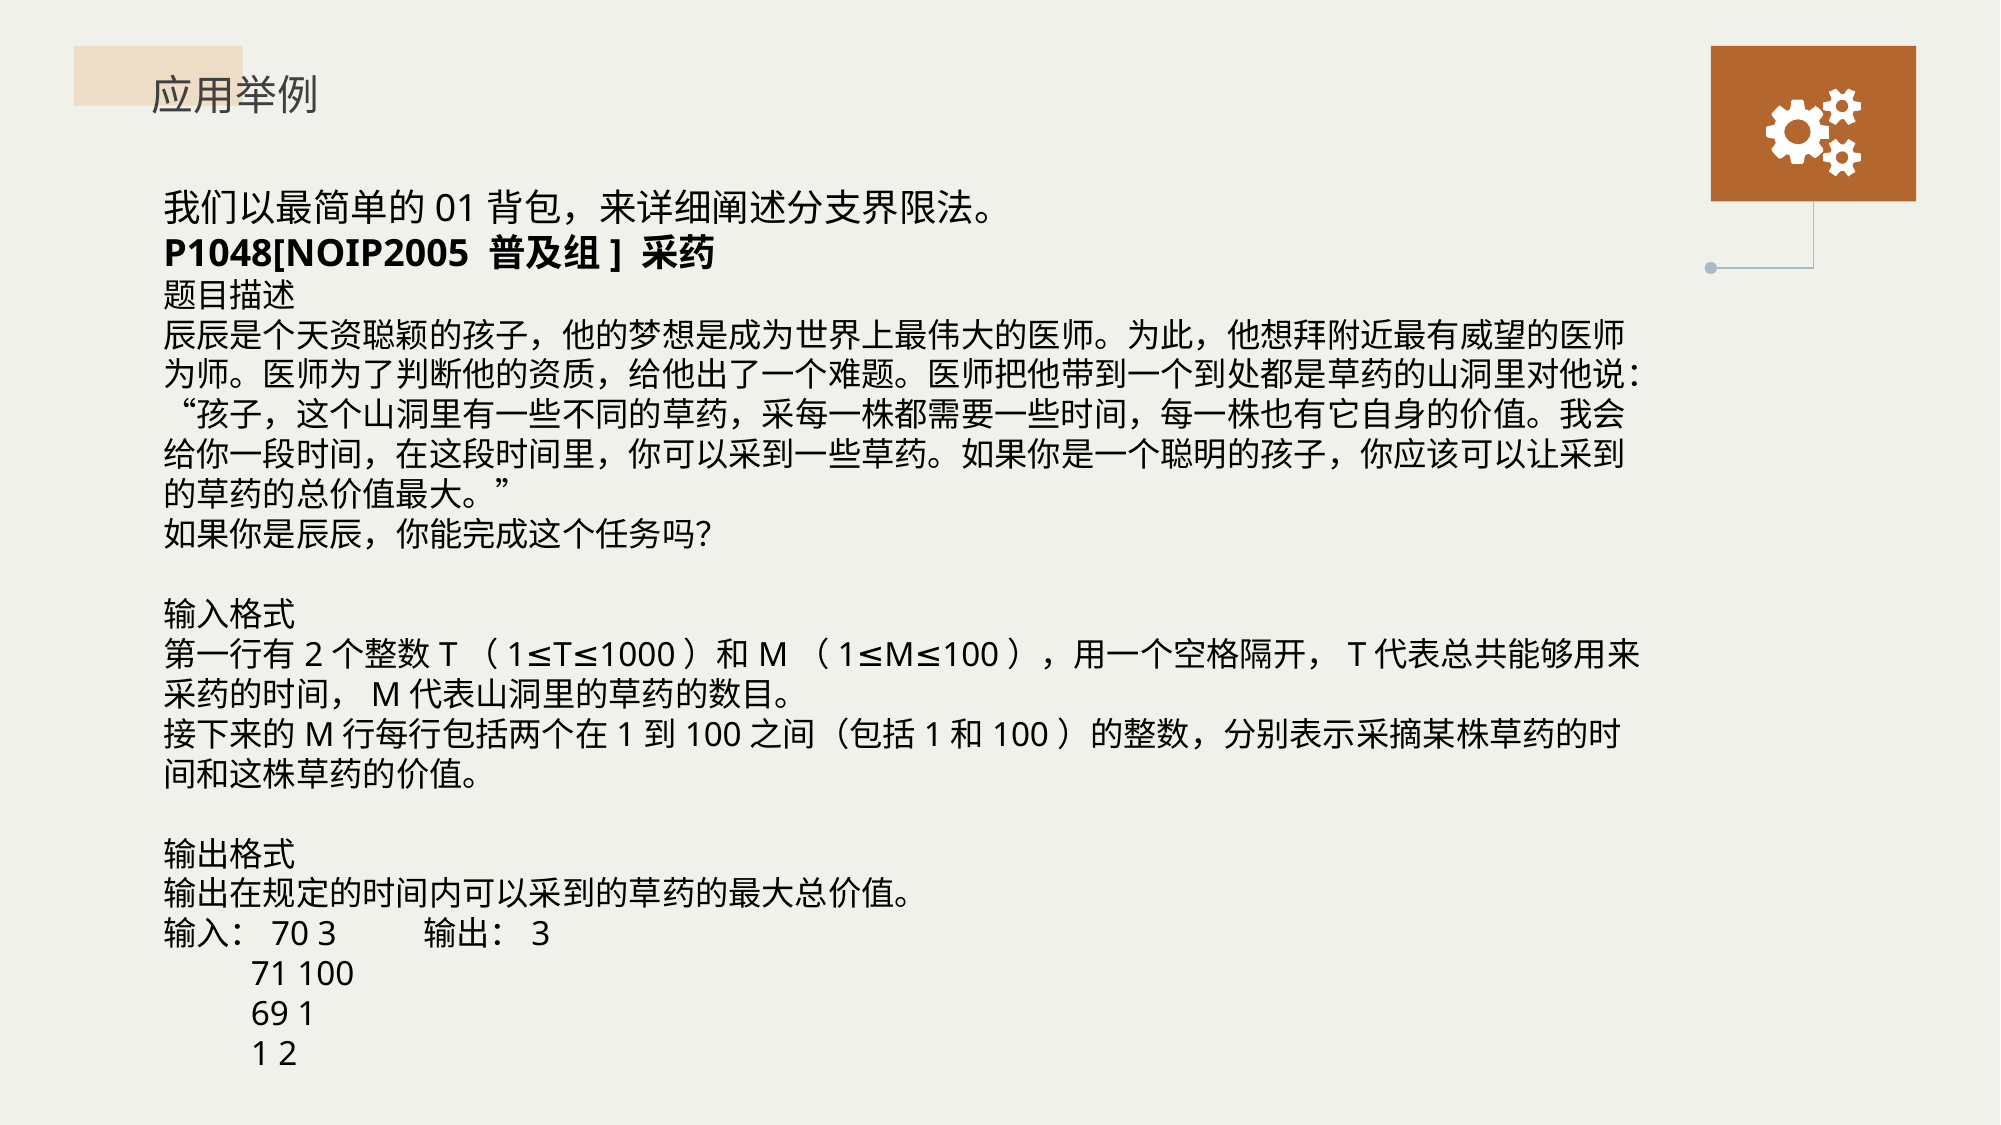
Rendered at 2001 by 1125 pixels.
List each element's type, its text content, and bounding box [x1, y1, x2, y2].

text_box [1710, 45, 1917, 202]
text_box 应用举例 [137, 36, 663, 126]
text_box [1728, 183, 1796, 286]
text_box [1766, 88, 1861, 177]
text_box [73, 45, 137, 107]
text_box 我们以最简单的01背包，来详细阐述分支界限法。 P1048[NOIP2005 普及组] 采药 题目描述 辰辰是个天资聪颖的孩子，他的梦想是成为世界上最伟大的医师。为此，他想拜附近最有威望的医师为师。医师为了判断他的资质，给他出了一个难题。医师把他带到一个到处都是草药的山洞里对他说：“孩子，这个山洞里有一些不同的草药，采每一株都需要一些时间，每一株也有它自身的价值。我会给你一段时间，在这段时间里，你可以采到一些草药。如果你是一个聪明的孩子，你应该可以让采到的草药的总价值最大。” 如果你是辰辰，你能完成这个任务吗？ 输入格式 第一行有2个整数T（1≤T≤1000）和M（1≤M≤100），用一个空格隔开，T代表总共能够用来采药的时间，M代表山洞里的草药的数目。 接下来的M行每行包括两个在1到100之间（包括1和100）的整数，分别表示采摘某株草药的时间和这株草药的价值。 输出格式 输出在规定的时间内可以采到的草药的最大总价值。 输入：70 3 输出：3 71 100 69 1 1 2 [148, 176, 1670, 1080]
